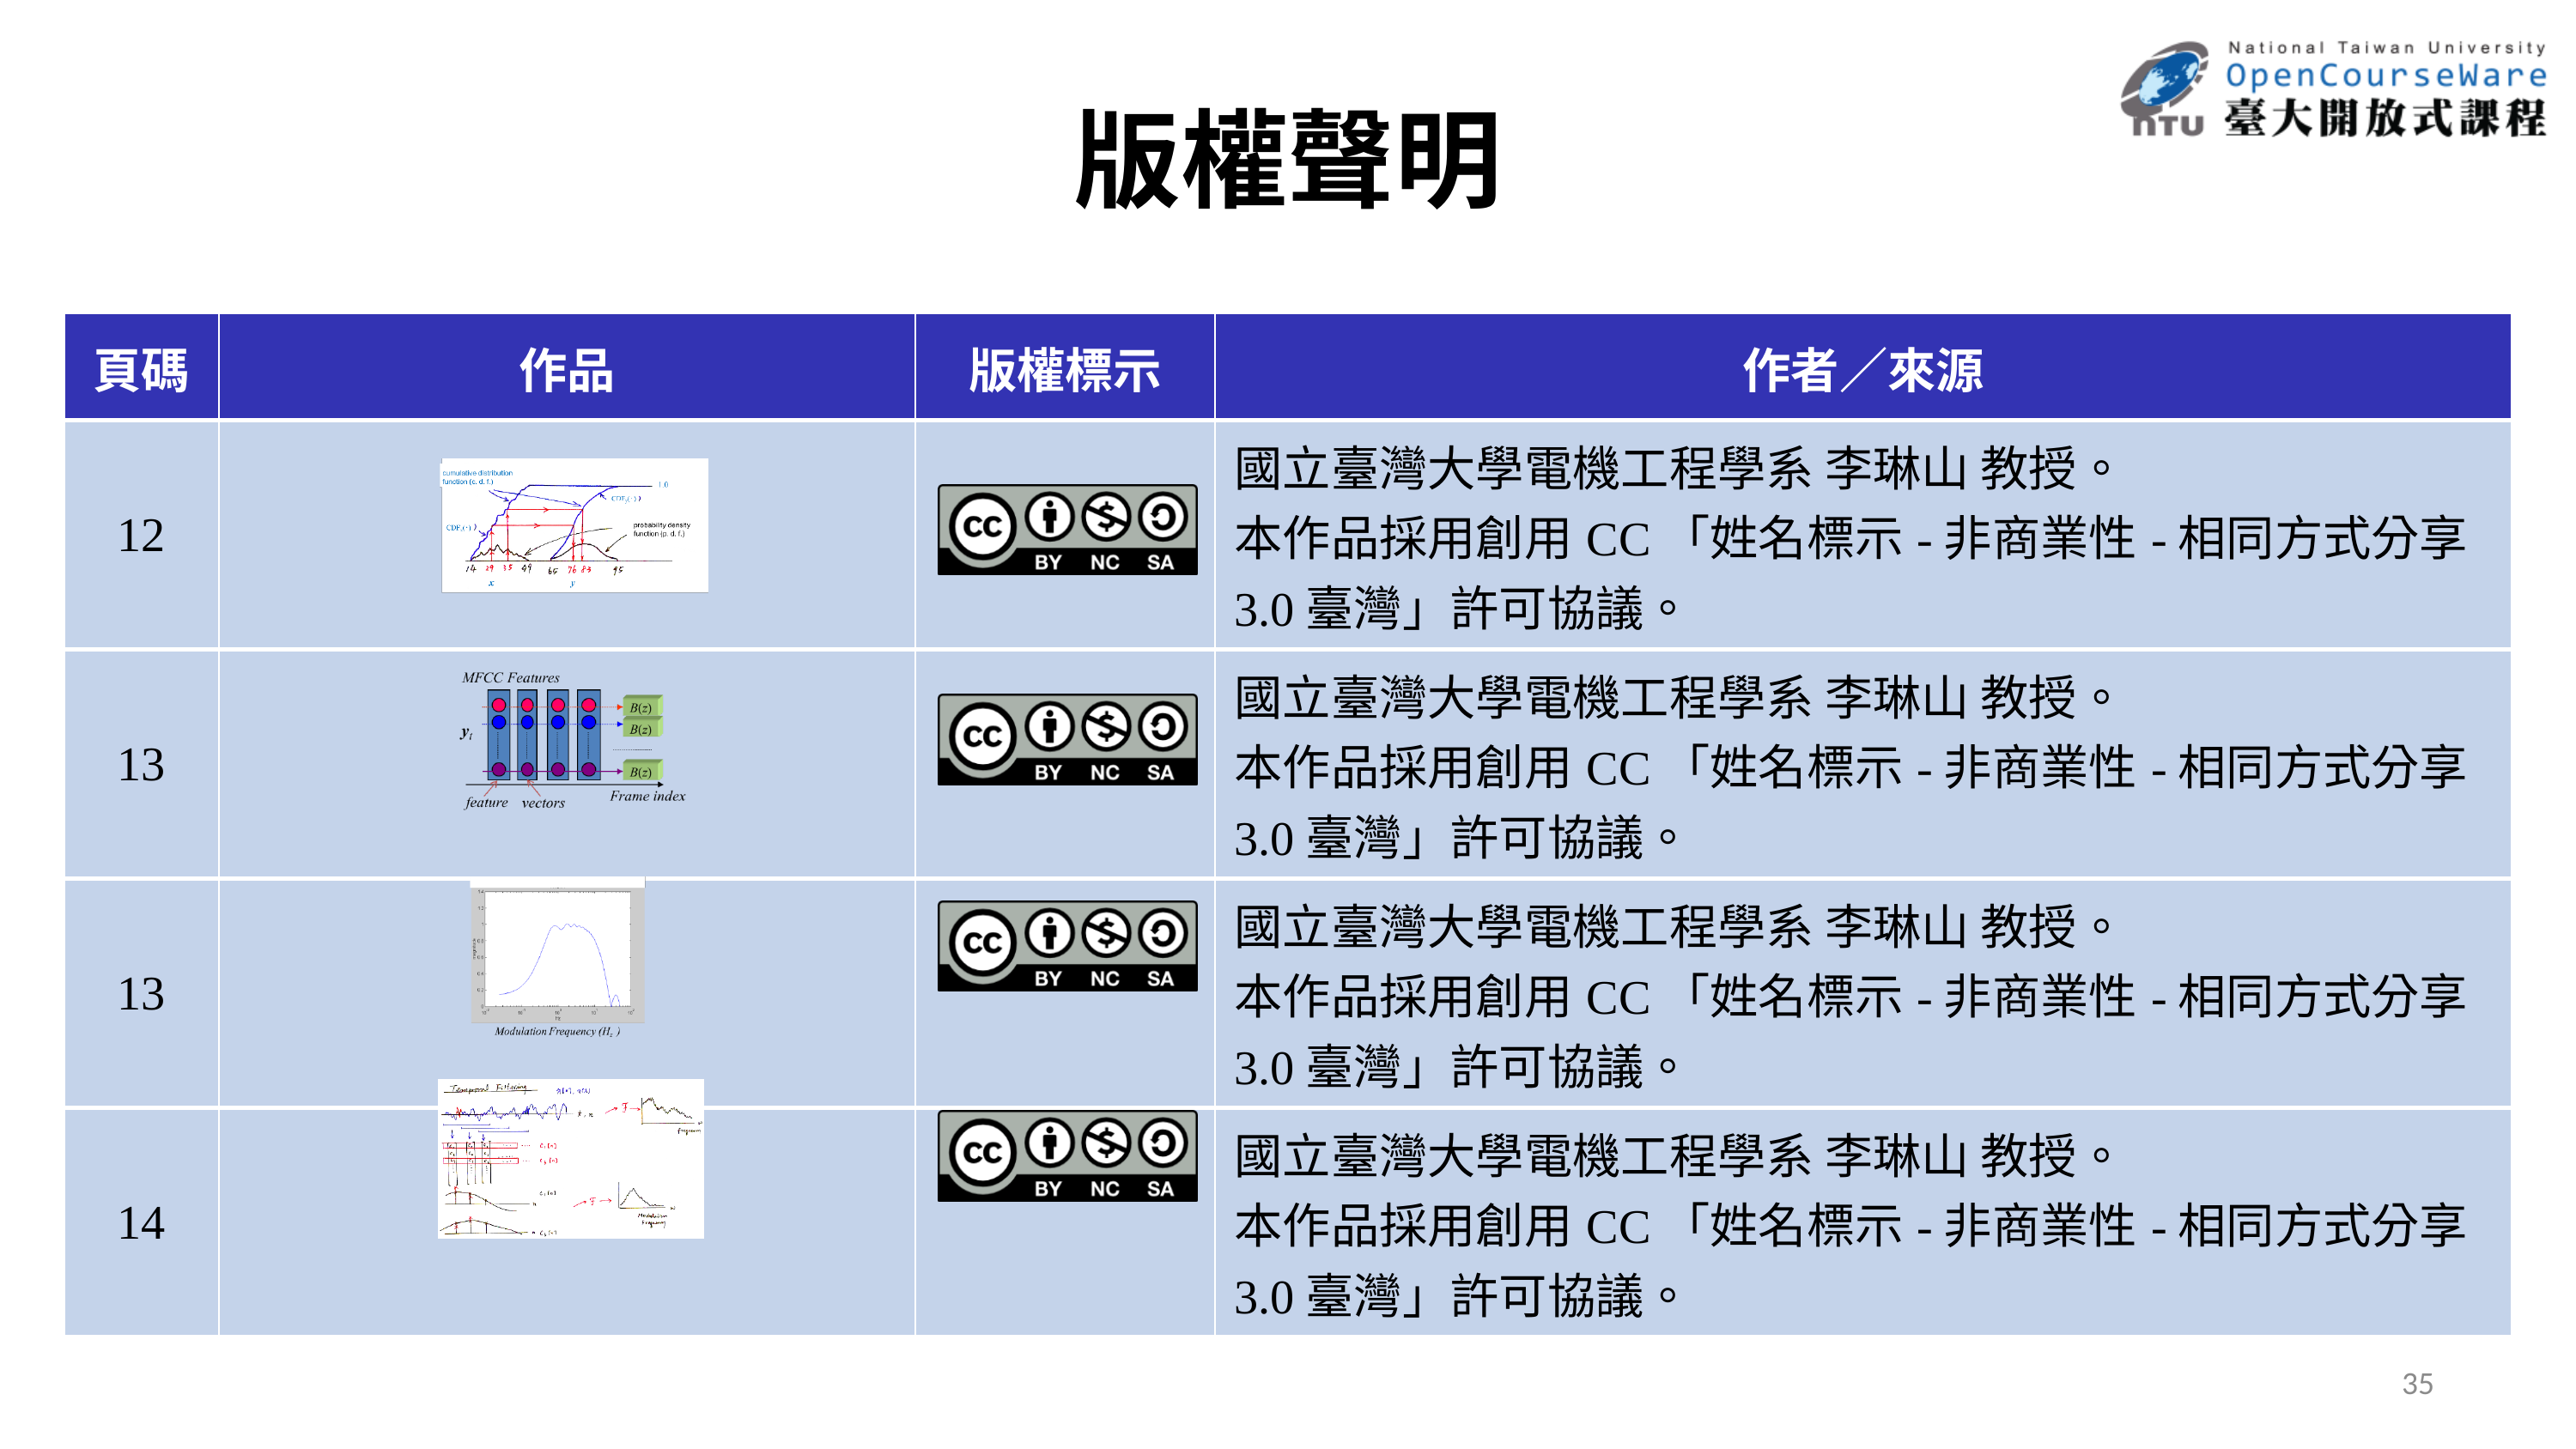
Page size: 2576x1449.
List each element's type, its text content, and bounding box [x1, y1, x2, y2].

text_box 版權聲明 [1006, 85, 1570, 227]
table_cell [916, 652, 1214, 876]
picture [938, 1110, 1198, 1202]
table_header 作者／來源 [1216, 314, 2511, 418]
picture [451, 663, 696, 820]
table_cell [916, 881, 1214, 1106]
table_cell 13 [65, 652, 218, 876]
table_header 頁碼 [65, 314, 218, 418]
table_cell 國立臺灣大學電機工程學系 李琳山 教授。 本作品採用創用CC「姓名標示-非商業性-相同方式分享3.0臺灣」許可協議。 [1216, 881, 2511, 1106]
table_cell 國立臺灣大學電機工程學系 李琳山 教授。 本作品採用創用CC「姓名標示-非商業性-相同方式分享3.0臺灣」許可協議。 [1216, 652, 2511, 876]
table_cell [916, 1110, 1214, 1335]
picture [438, 1078, 705, 1240]
table_cell 14 [65, 1110, 218, 1335]
picture [938, 900, 1198, 992]
table_cell 國立臺灣大學電機工程學系 李琳山 教授。 本作品採用創用CC「姓名標示-非商業性-相同方式分享3.0臺灣」許可協議。 [1216, 422, 2511, 647]
picture [438, 458, 708, 593]
slide_number 35 [1846, 1343, 2447, 1421]
table_cell [220, 652, 914, 876]
picture [465, 876, 649, 1045]
table_cell [916, 422, 1214, 647]
table_cell 國立臺灣大學電機工程學系 李琳山 教授。 本作品採用創用CC「姓名標示-非商業性-相同方式分享3.0臺灣」許可協議。 [1216, 1110, 2511, 1335]
table_cell 13 [65, 881, 218, 1106]
picture [938, 483, 1198, 576]
picture [2095, 24, 2576, 155]
table_cell [220, 422, 914, 647]
table_header 作品 [220, 314, 914, 418]
picture [938, 694, 1198, 785]
table_cell [220, 1110, 914, 1335]
table_cell 12 [65, 422, 218, 647]
table_header 版權標示 [916, 314, 1214, 418]
table_cell [220, 881, 914, 1106]
